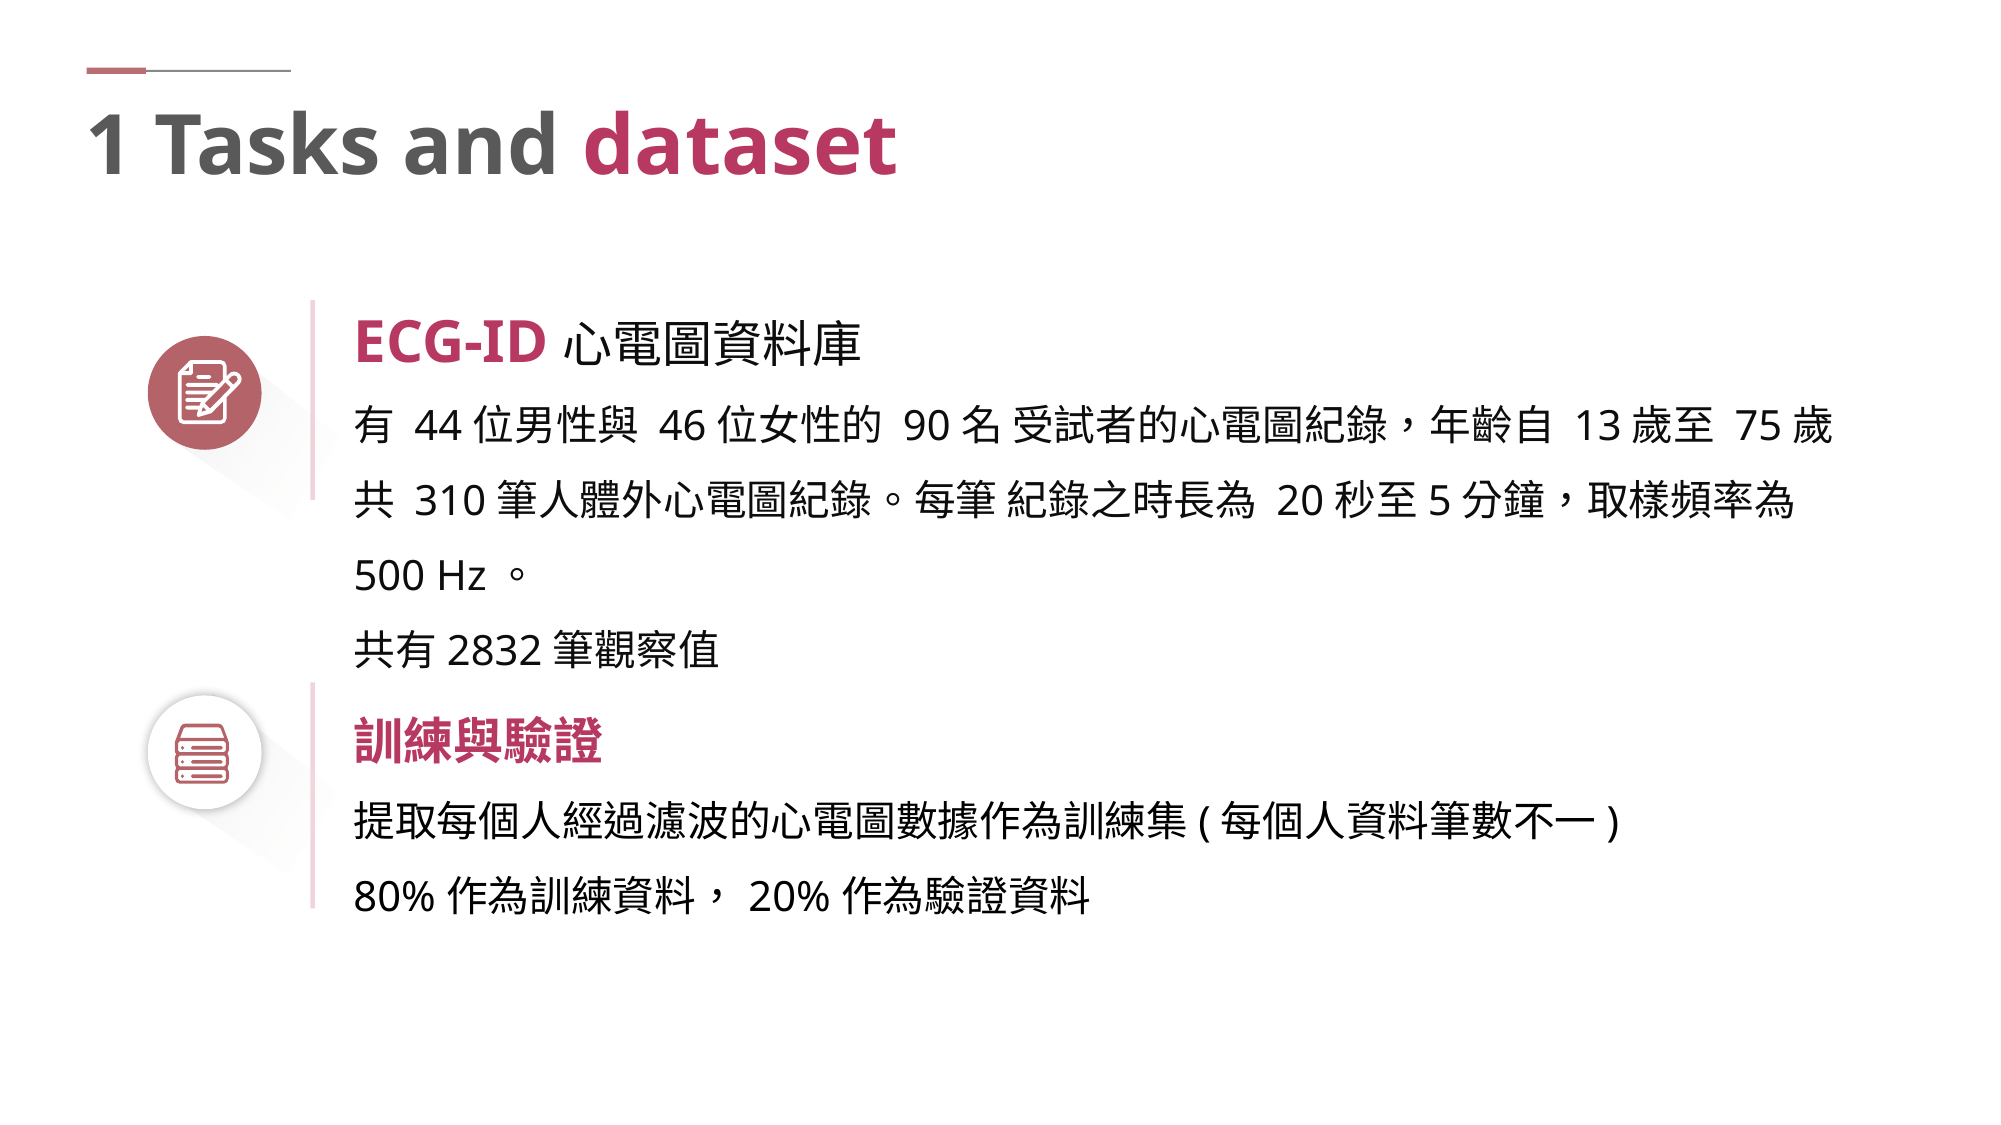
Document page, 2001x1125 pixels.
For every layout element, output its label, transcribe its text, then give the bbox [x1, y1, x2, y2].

text_box 1 Tasks and dataset [70, 83, 1668, 299]
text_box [147, 333, 312, 526]
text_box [312, 671, 1997, 922]
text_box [147, 688, 335, 880]
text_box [177, 360, 243, 425]
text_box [312, 261, 1882, 602]
